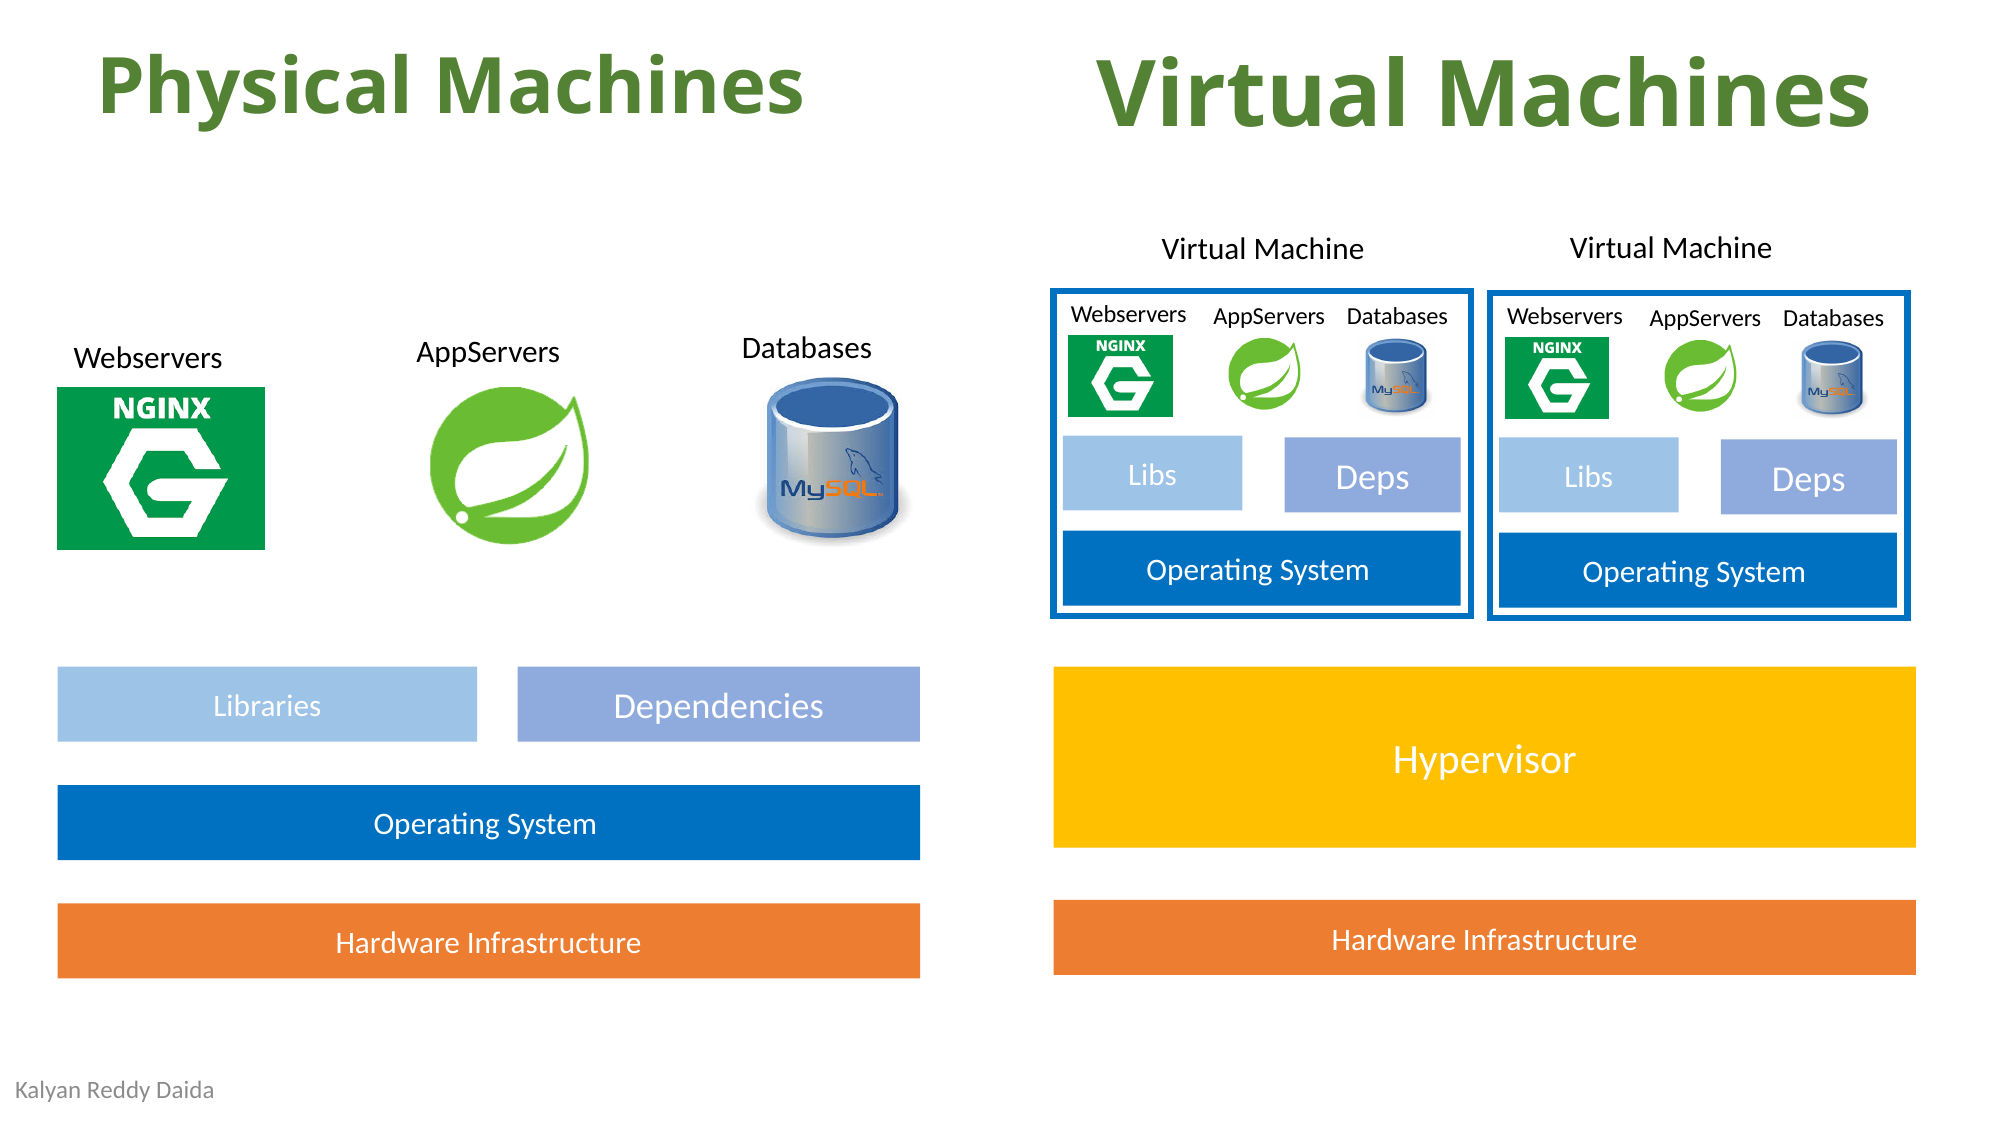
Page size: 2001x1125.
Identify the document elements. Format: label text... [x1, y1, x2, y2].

text_box Webservers [1492, 292, 1638, 337]
text_box [1052, 290, 1472, 617]
picture [744, 374, 921, 551]
text_box Webservers [1056, 290, 1202, 335]
picture [1221, 337, 1302, 412]
text_box Operating System [1498, 532, 1898, 609]
text_box Databases [1768, 294, 1899, 339]
text_box AppServers [1198, 292, 1332, 337]
text_box Libs [1498, 436, 1680, 513]
text_box Dependencies [517, 666, 921, 743]
picture [1658, 339, 1738, 414]
text_box Webservers [58, 330, 238, 383]
picture [1355, 337, 1437, 418]
text_box Deps [1284, 436, 1462, 513]
text_box Operating System [57, 784, 921, 861]
picture [57, 387, 266, 550]
text_box Hardware Infrastructure [1053, 899, 1917, 976]
text_box Hardware Infrastructure [57, 902, 921, 979]
text_box AppServers [1634, 294, 1768, 339]
text_box AppServers [401, 323, 576, 376]
text_box Deps [1720, 438, 1898, 515]
text_box Operating System [1062, 530, 1462, 607]
text_box Libraries [56, 666, 478, 743]
text_box Databases [727, 319, 888, 373]
picture [1068, 335, 1173, 417]
text_box Databases [1332, 292, 1463, 337]
text_box Libs [1062, 434, 1243, 512]
title Physical Machines [78, 6, 900, 170]
picture [1504, 337, 1609, 419]
text_box [1489, 292, 1909, 619]
picture [416, 385, 593, 551]
text_box Virtual Machines [1074, 15, 1896, 178]
text_box Virtual Machine [1146, 220, 1380, 273]
picture [1791, 339, 1873, 420]
text_box Hypervisor [1053, 666, 1917, 849]
text_box Virtual Machine [1555, 220, 1788, 273]
footer Kalyan Reddy Daida [0, 1058, 675, 1119]
